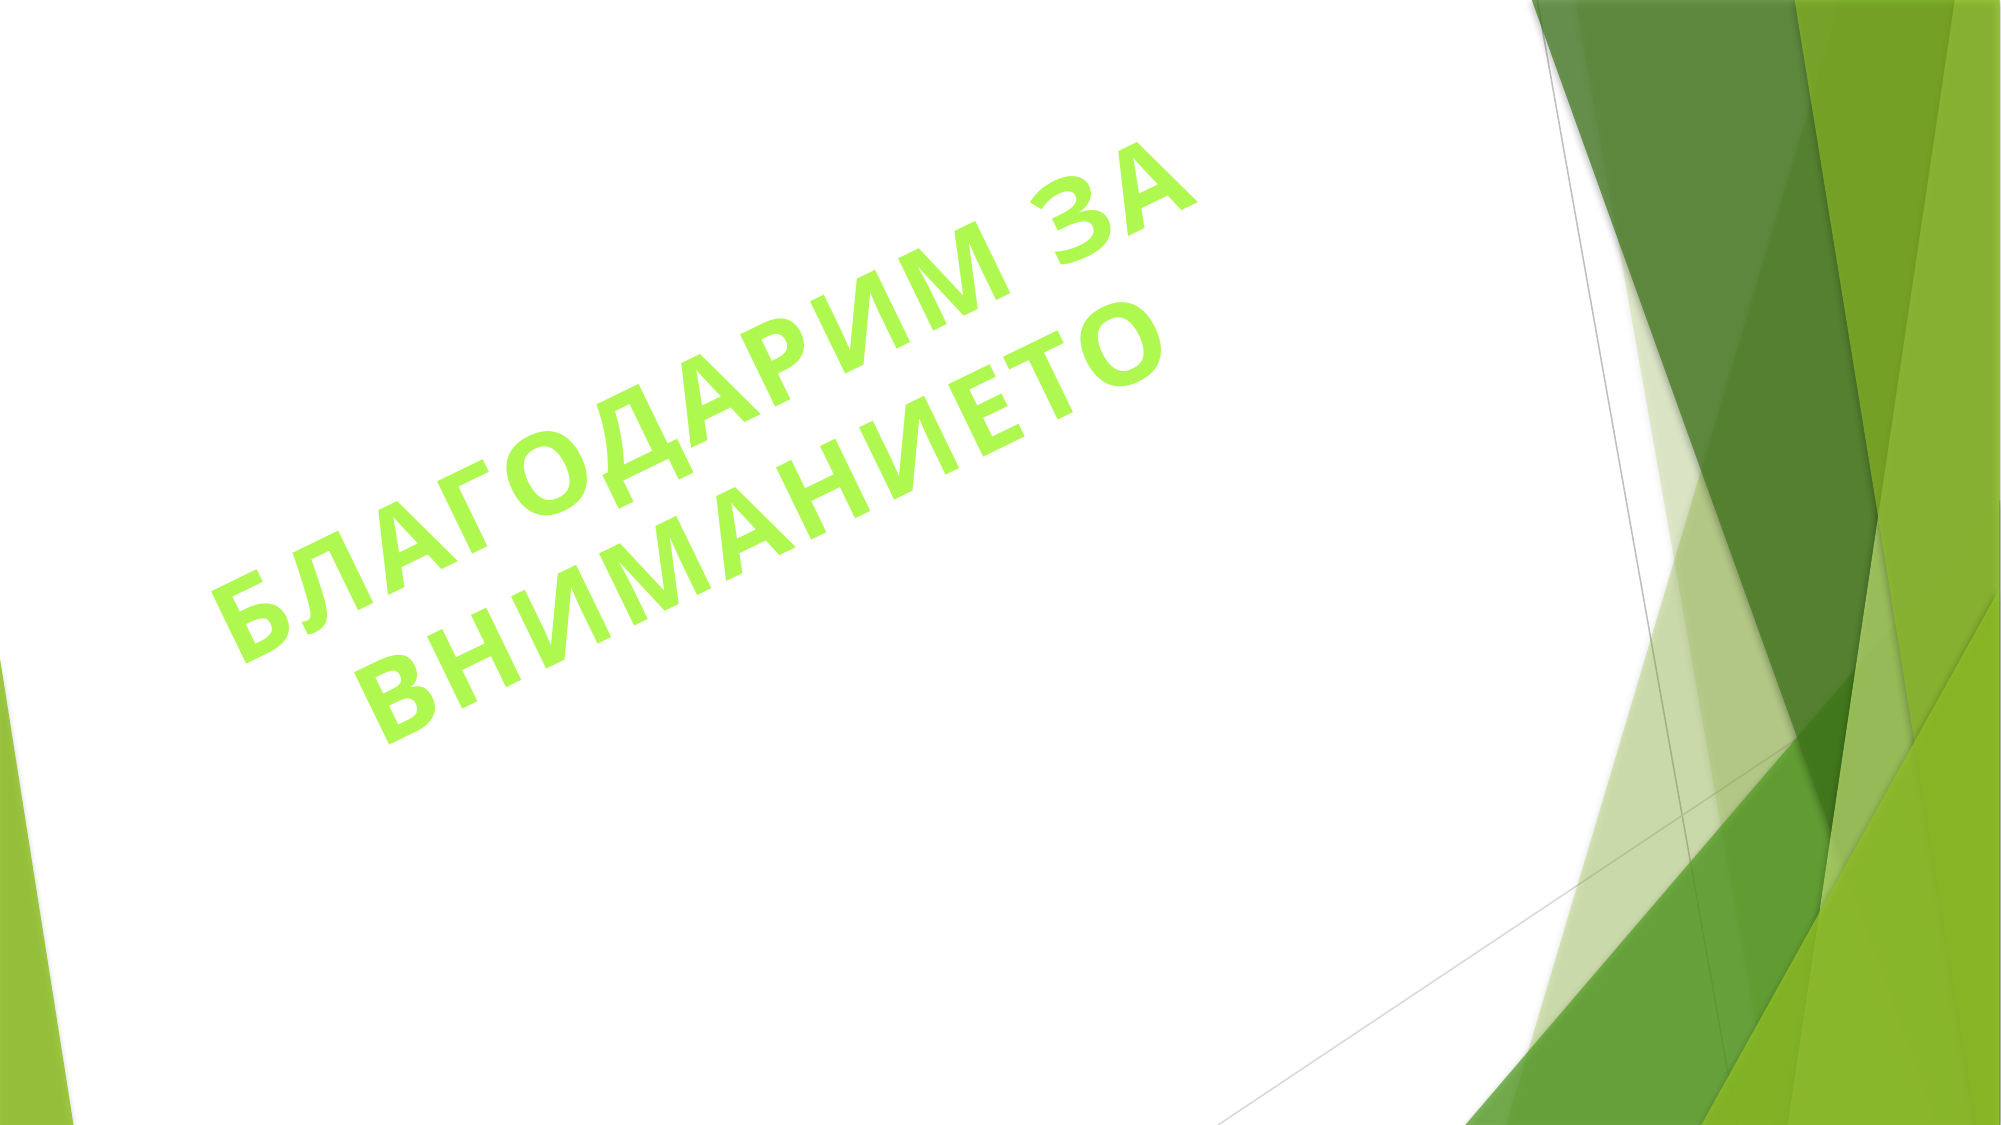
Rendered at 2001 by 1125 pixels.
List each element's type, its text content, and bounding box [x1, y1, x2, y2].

text_box БЛАГОДАРИМ ЗА ВНИМАНИЕТО [1, 1, 1461, 907]
